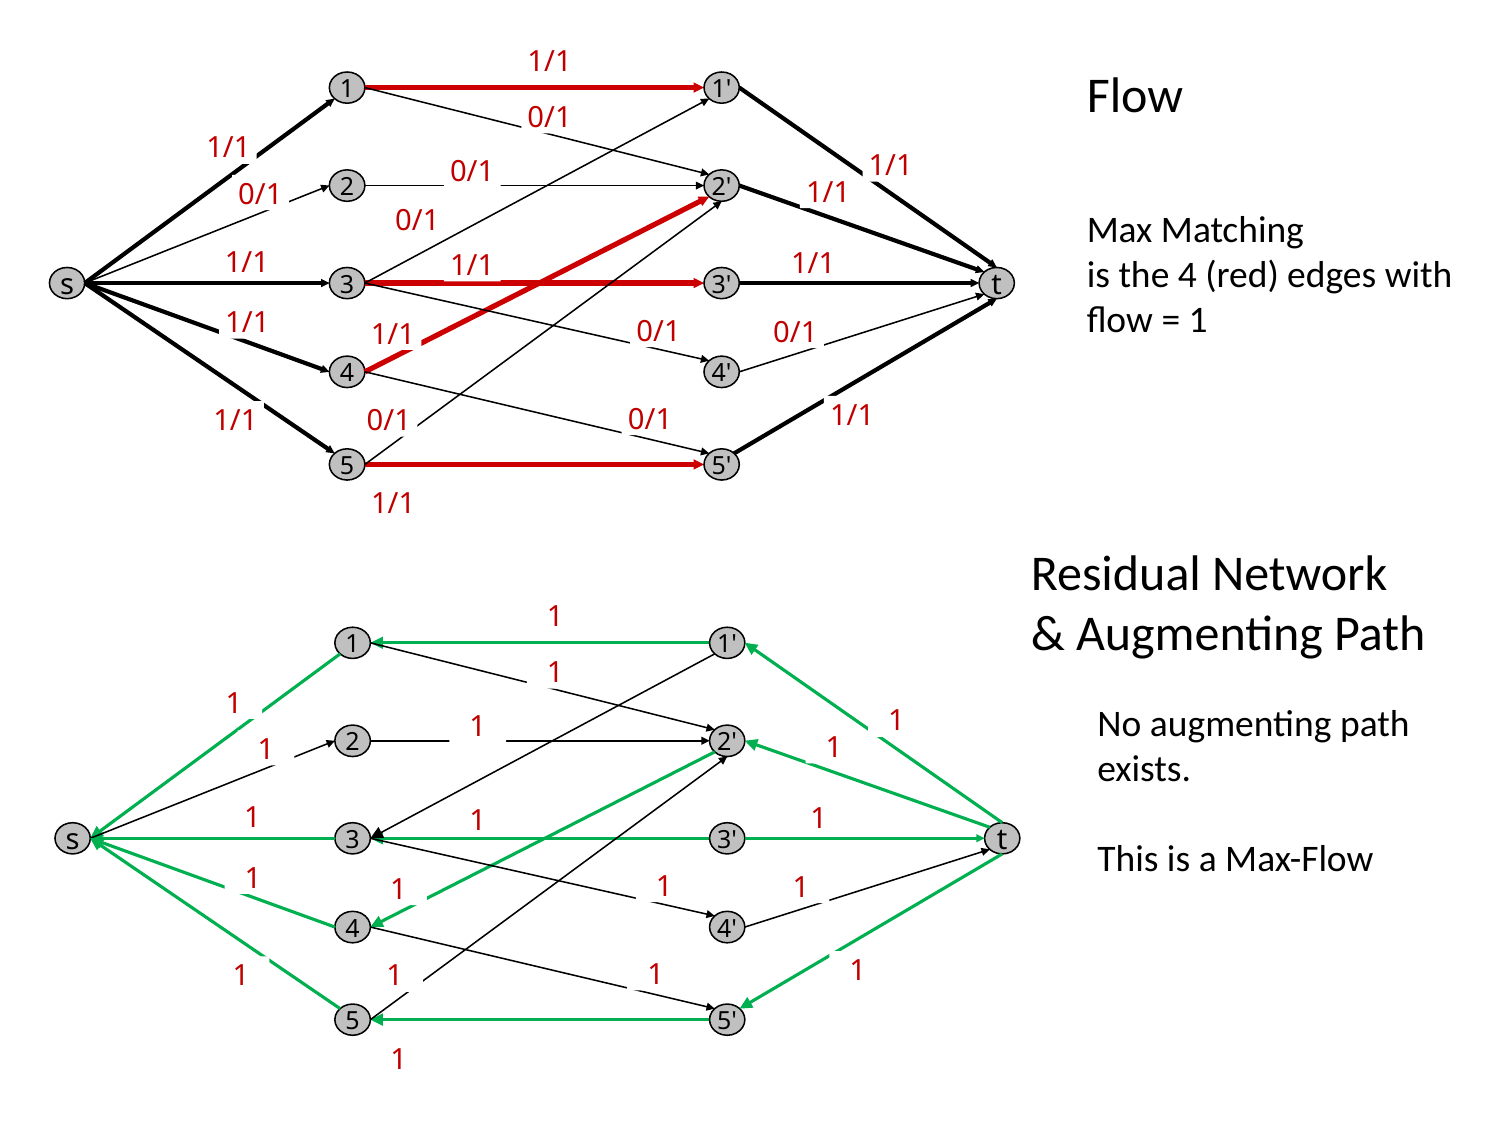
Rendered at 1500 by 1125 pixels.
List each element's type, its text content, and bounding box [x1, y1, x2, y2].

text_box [740, 185, 985, 272]
text_box 1 [526, 597, 584, 633]
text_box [739, 854, 1003, 1008]
text_box 2 [346, 725, 366, 757]
text_box 3' [732, 823, 745, 854]
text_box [365, 201, 722, 465]
text_box [8, 592, 1059, 1056]
text_box Residual Network & Augmenting Path [1016, 533, 1484, 669]
text_box 5 [334, 1004, 369, 1036]
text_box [85, 185, 329, 282]
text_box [85, 282, 329, 373]
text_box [85, 99, 335, 282]
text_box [371, 642, 716, 654]
text_box 1/1 [521, 41, 579, 77]
text_box s [54, 822, 85, 854]
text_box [91, 838, 334, 928]
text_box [85, 282, 335, 453]
text_box 5' [711, 1007, 745, 1036]
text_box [740, 294, 985, 373]
text_box 3 [346, 822, 365, 854]
text_box t [979, 267, 1015, 299]
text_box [371, 757, 728, 1020]
text_box 1/1 [364, 484, 422, 520]
text_box 1' [704, 71, 740, 104]
text_box s [49, 267, 79, 299]
text_box 4 [346, 911, 365, 943]
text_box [91, 654, 341, 836]
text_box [740, 87, 997, 267]
text_box t [984, 823, 1020, 854]
text_box 5' [707, 449, 740, 481]
text_box Max Matching is the 4 (red) edges with flow = 1 [1072, 197, 1475, 348]
text_box 5 [329, 448, 363, 481]
text_box 2' [714, 169, 735, 202]
text_box 3' [726, 267, 740, 299]
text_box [745, 850, 991, 928]
text_box 1 [370, 1040, 428, 1076]
text_box 3 [338, 267, 359, 299]
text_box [734, 299, 997, 453]
text_box 1' [709, 627, 745, 659]
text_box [365, 99, 710, 284]
text_box [3, 37, 1054, 500]
text_box 1 [329, 71, 365, 104]
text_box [365, 87, 710, 98]
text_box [745, 740, 991, 827]
text_box 4 [338, 356, 359, 388]
text_box No augmenting path exists. This is a Max-Flow [1082, 691, 1446, 887]
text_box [371, 654, 716, 839]
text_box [91, 838, 341, 1008]
text_box 2' [720, 725, 740, 757]
text_box 2 [338, 169, 360, 202]
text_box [745, 642, 1003, 822]
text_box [91, 740, 334, 837]
text_box 1 [334, 627, 371, 659]
